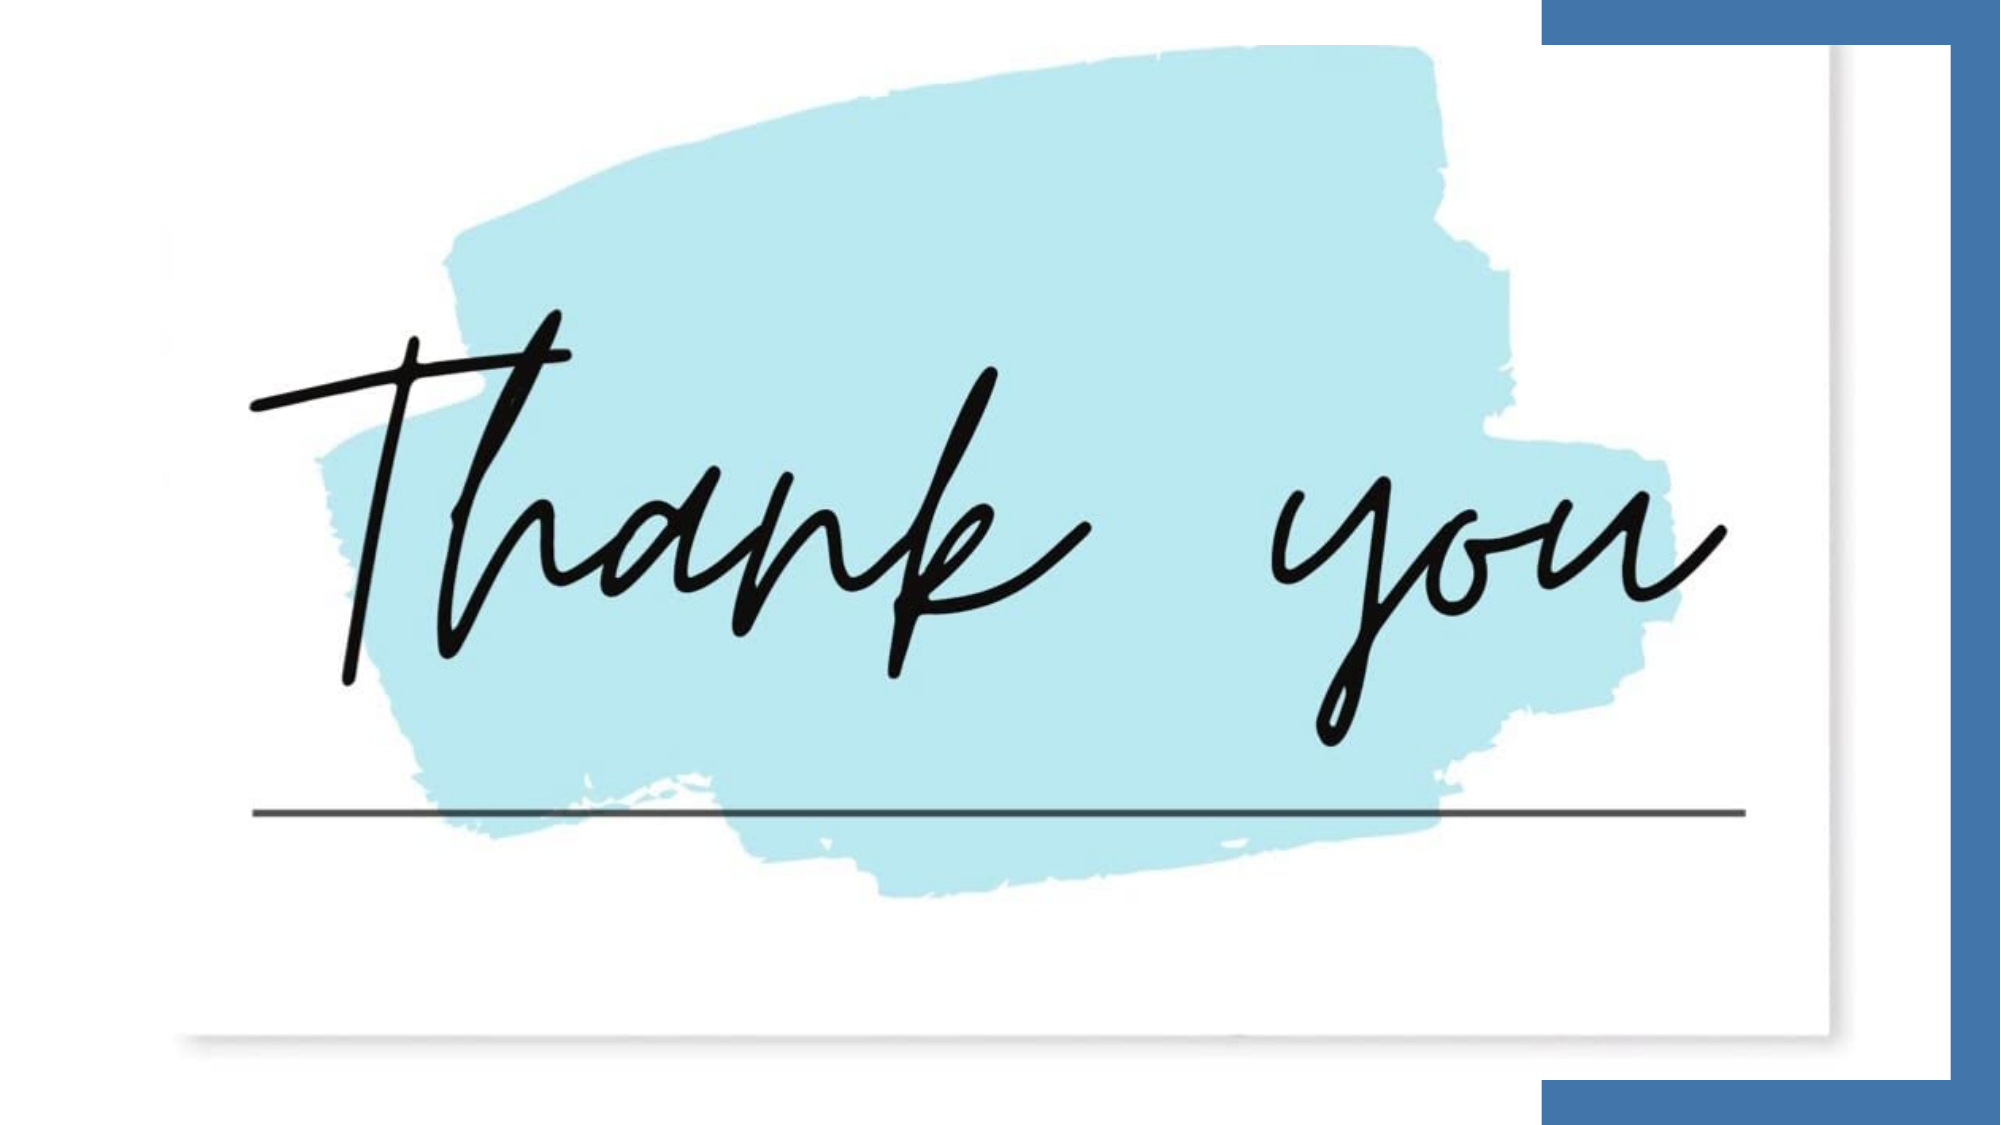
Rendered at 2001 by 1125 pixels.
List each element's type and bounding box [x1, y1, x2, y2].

picture [46, 45, 1951, 1080]
